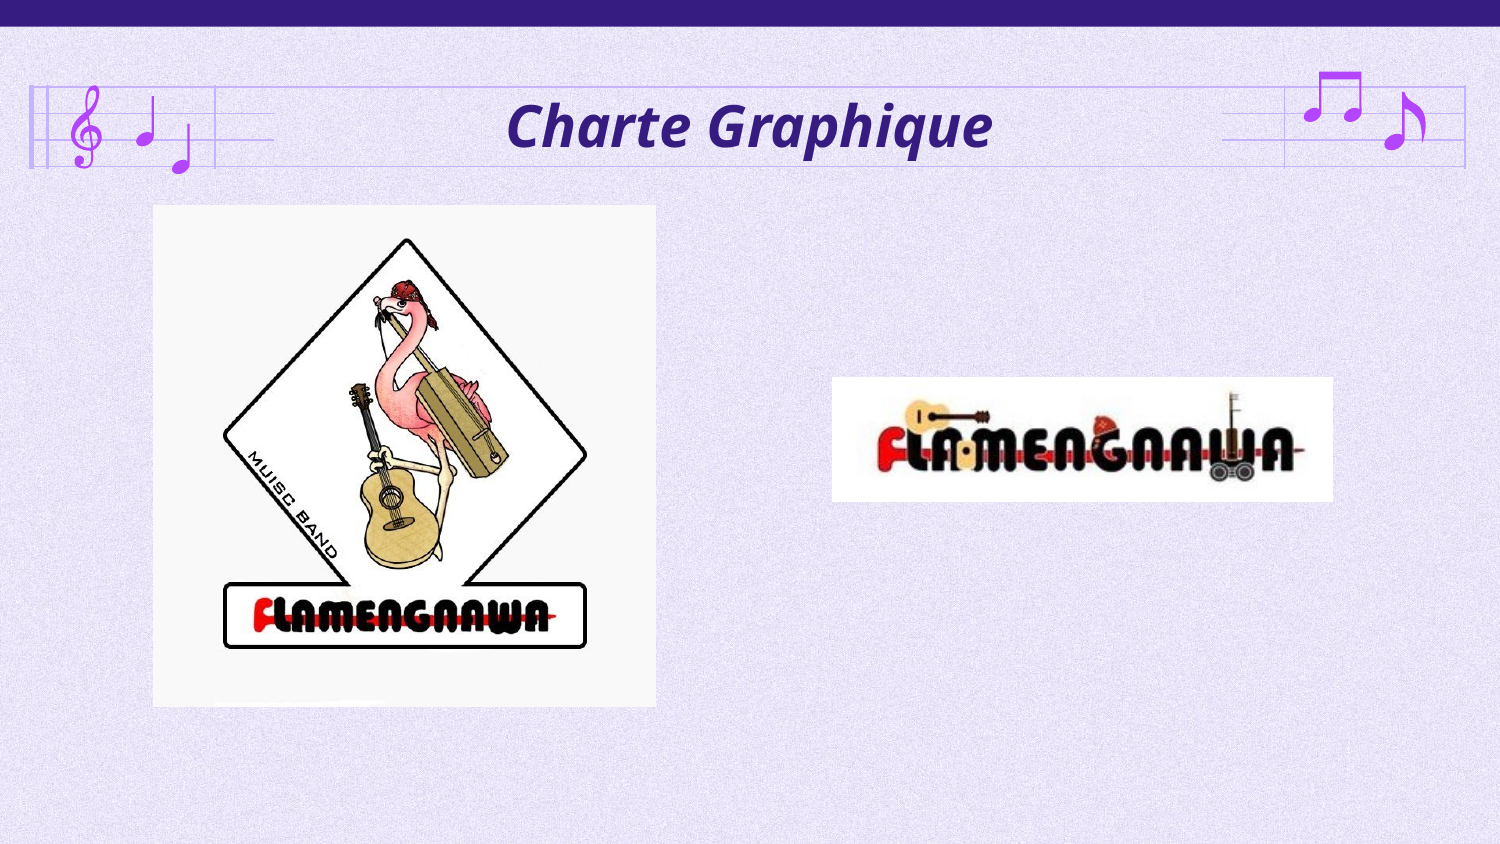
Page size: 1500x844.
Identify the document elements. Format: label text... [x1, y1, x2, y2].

text_box [71, 85, 102, 169]
text_box [136, 96, 154, 147]
text_box [171, 123, 190, 175]
text_box [1384, 91, 1426, 151]
picture [0, 27, 1500, 844]
title Charte Graphique [118, 74, 1382, 169]
